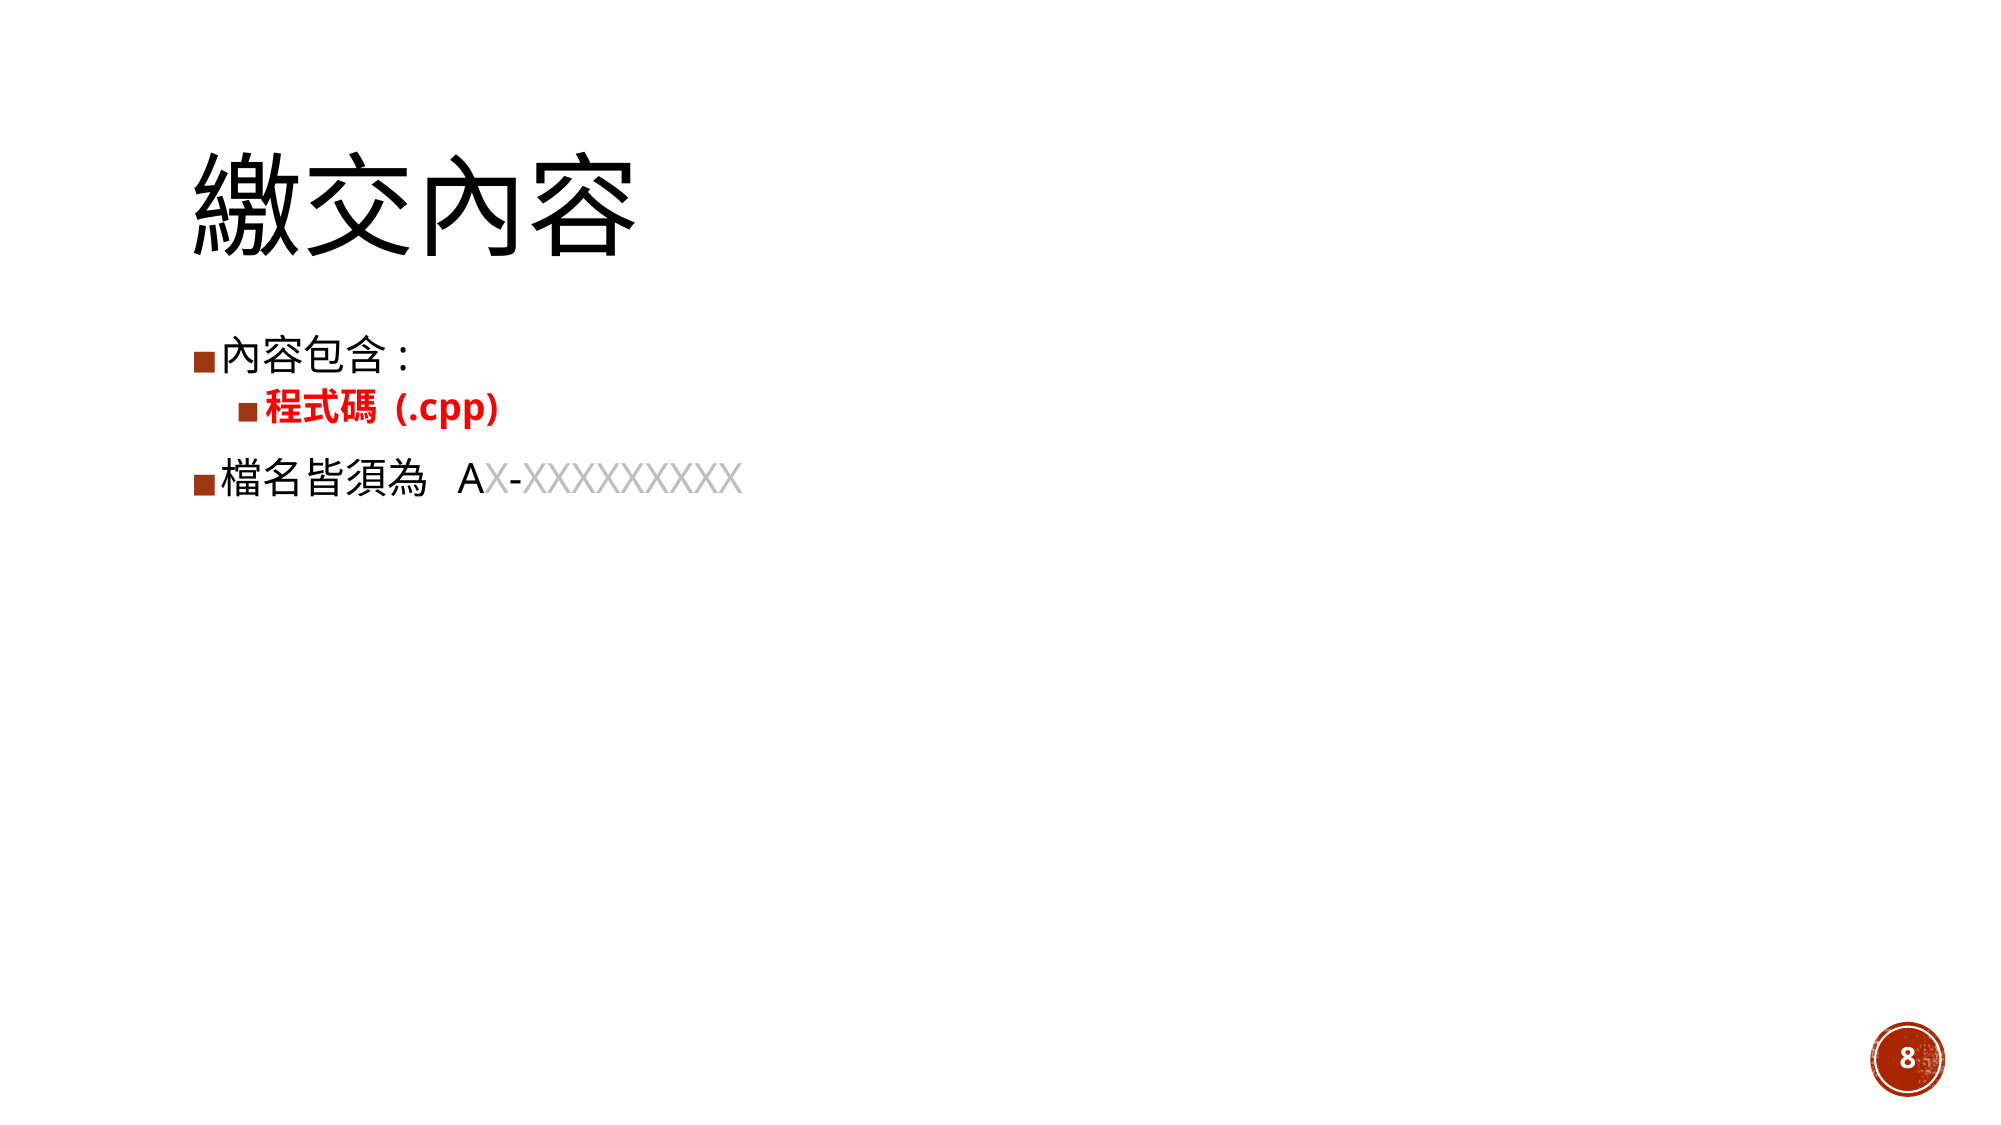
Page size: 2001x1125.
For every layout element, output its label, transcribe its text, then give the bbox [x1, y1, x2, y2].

picture [1887, 1021, 1929, 1028]
picture [1884, 1089, 1931, 1097]
list 內容包含: 程式碼 (.cpp) 檔名皆須為 AX-XXXXXXXXX [175, 326, 1826, 1004]
slide_number ‹#› [1855, 1028, 1961, 1089]
title 繳交內容 [175, 79, 1826, 326]
